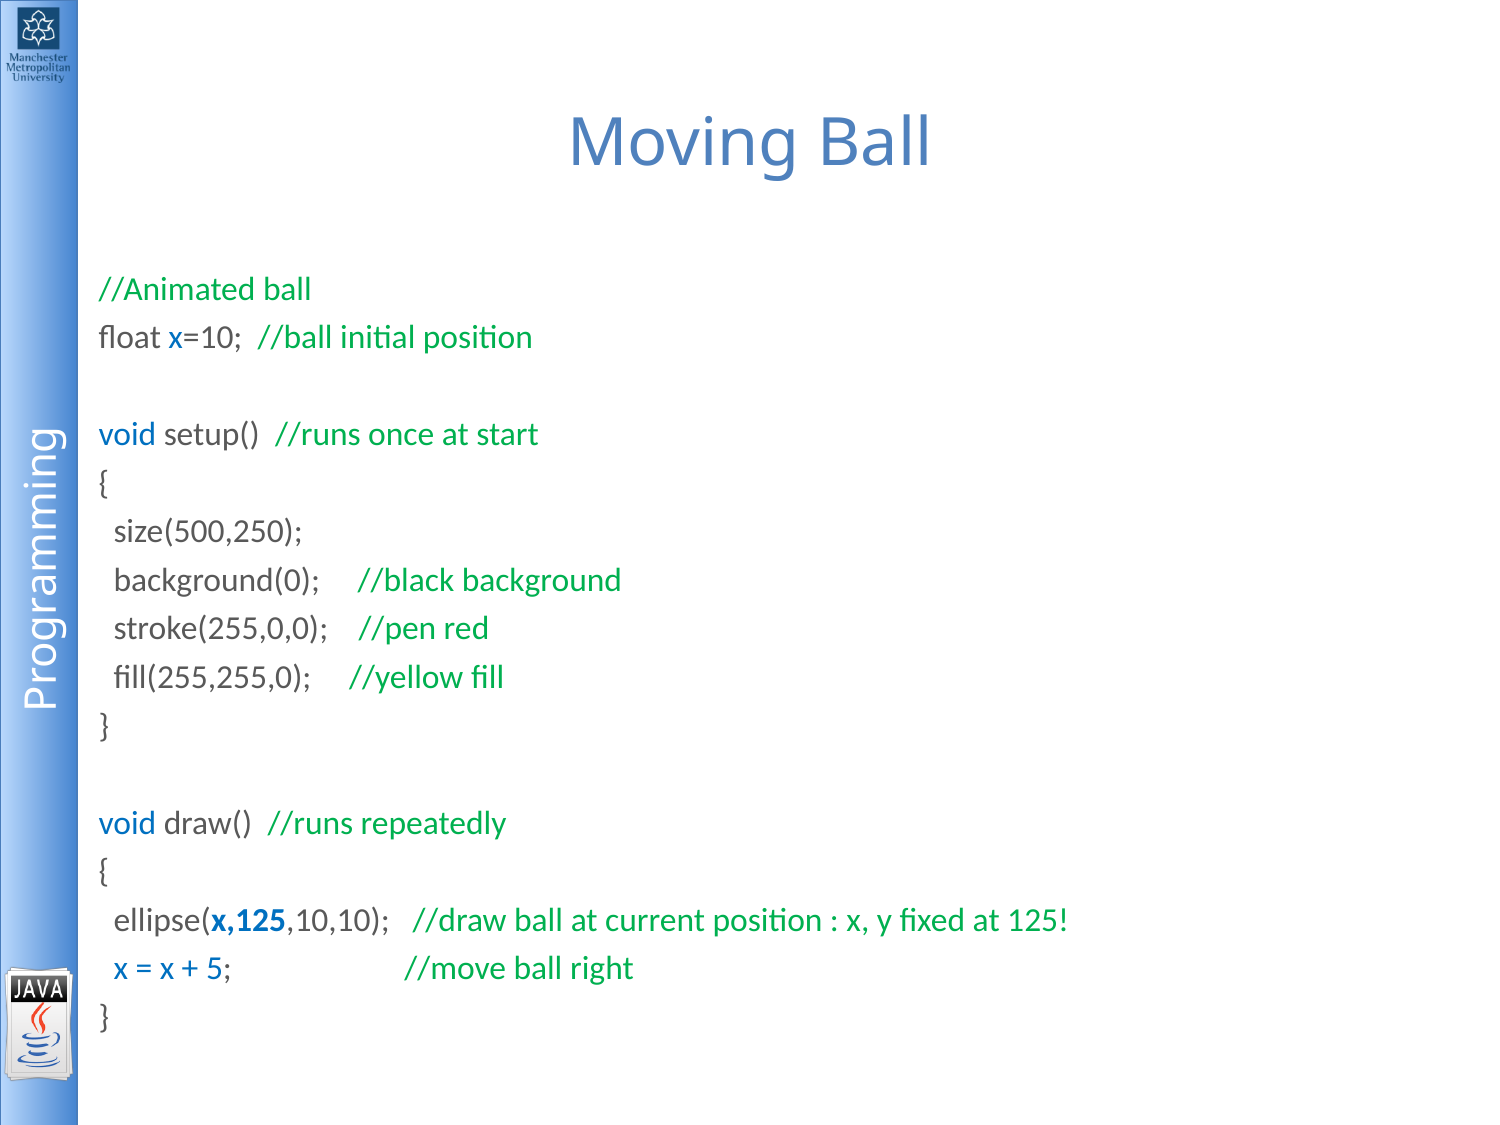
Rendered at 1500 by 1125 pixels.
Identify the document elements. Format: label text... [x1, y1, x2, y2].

picture [0, 966, 82, 1082]
picture [5, 7, 70, 83]
title Moving Ball [75, 45, 1425, 233]
list //Animated ball float x=10; //ball initial position void setup() //runs once at start { size(500,250); background(0); //black background stroke(255,0,0); //pen red fill(255,255,0); //yellow fill } void draw() //runs repeatedly { ellipse(x,125,10,10); //draw ball at current position : x, y fixed at 125! x = x + 5; //move ball right } [92, 260, 1425, 1046]
